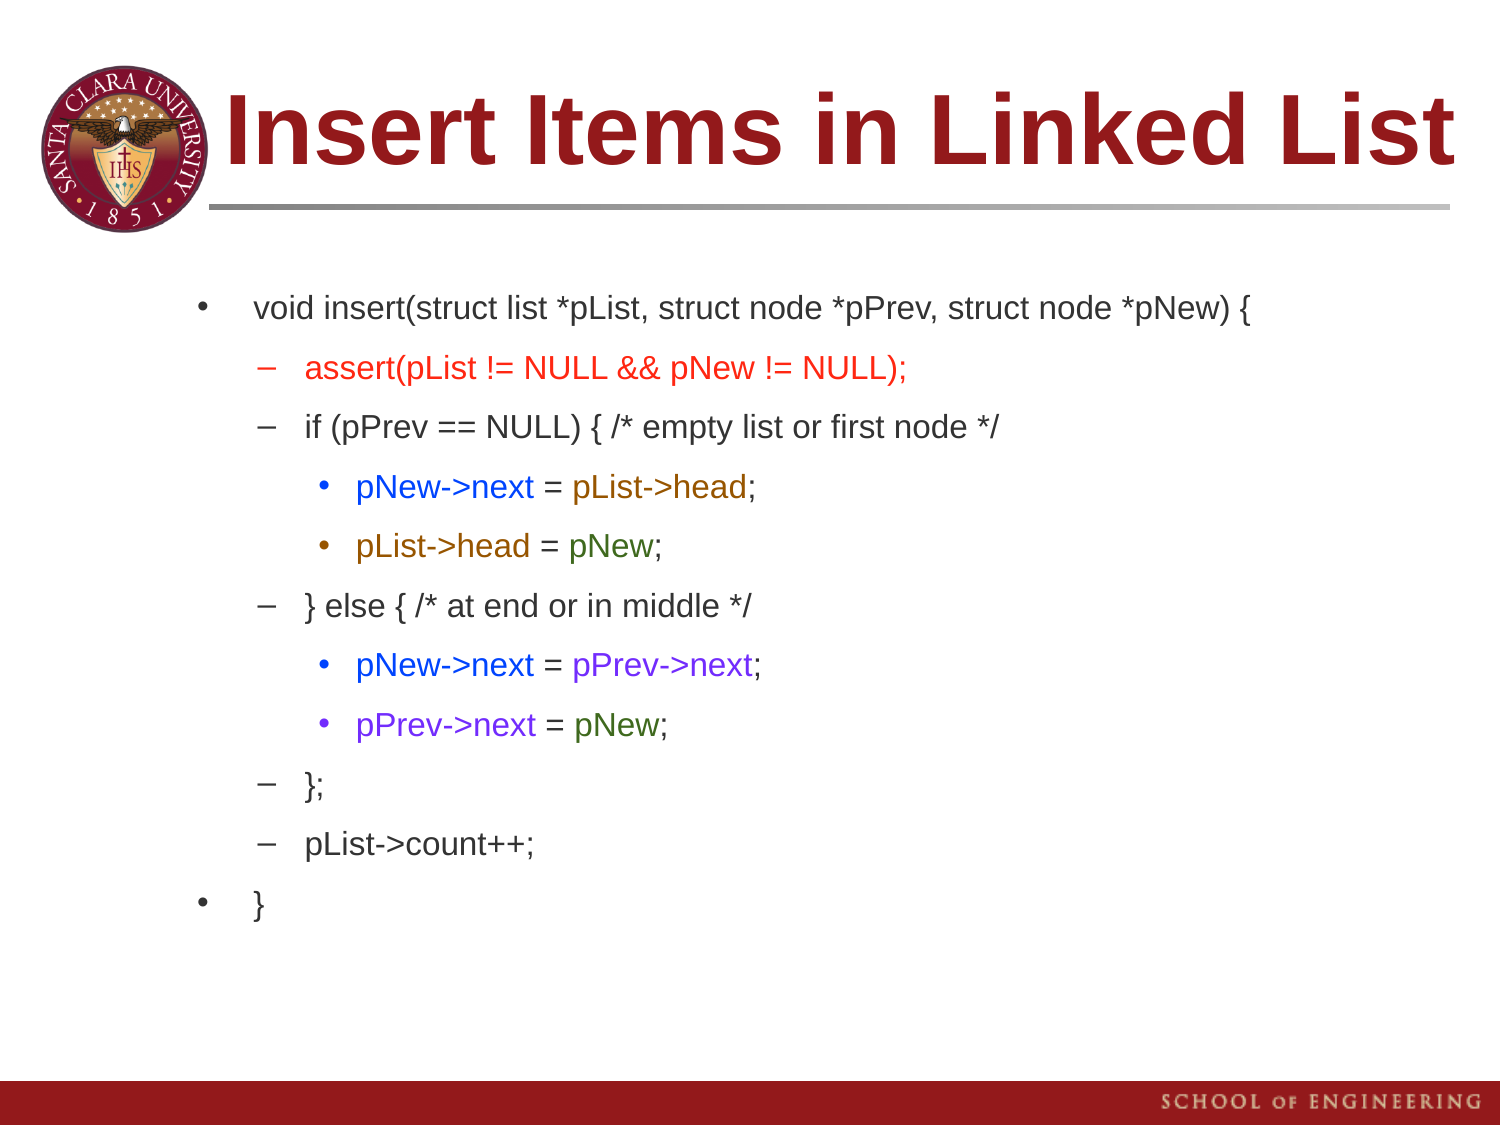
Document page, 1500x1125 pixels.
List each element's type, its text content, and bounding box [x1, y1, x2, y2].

list void insert(struct list *pList, struct node *pPrev, struct node *pNew) { assert(pList != NULL && pNew != NULL); if (pPrev == NULL) { /* empty list or first node */ pNew->next = pList->head; pList->head = pNew; } else { /* at end or in middle */ pNew->next = pPrev->next; pPrev->next = pNew; }; pList->count++; } [135, 278, 1343, 939]
title Insert Items in Linked List [128, 45, 1500, 205]
picture [1149, 1091, 1489, 1115]
picture [37, 63, 209, 235]
